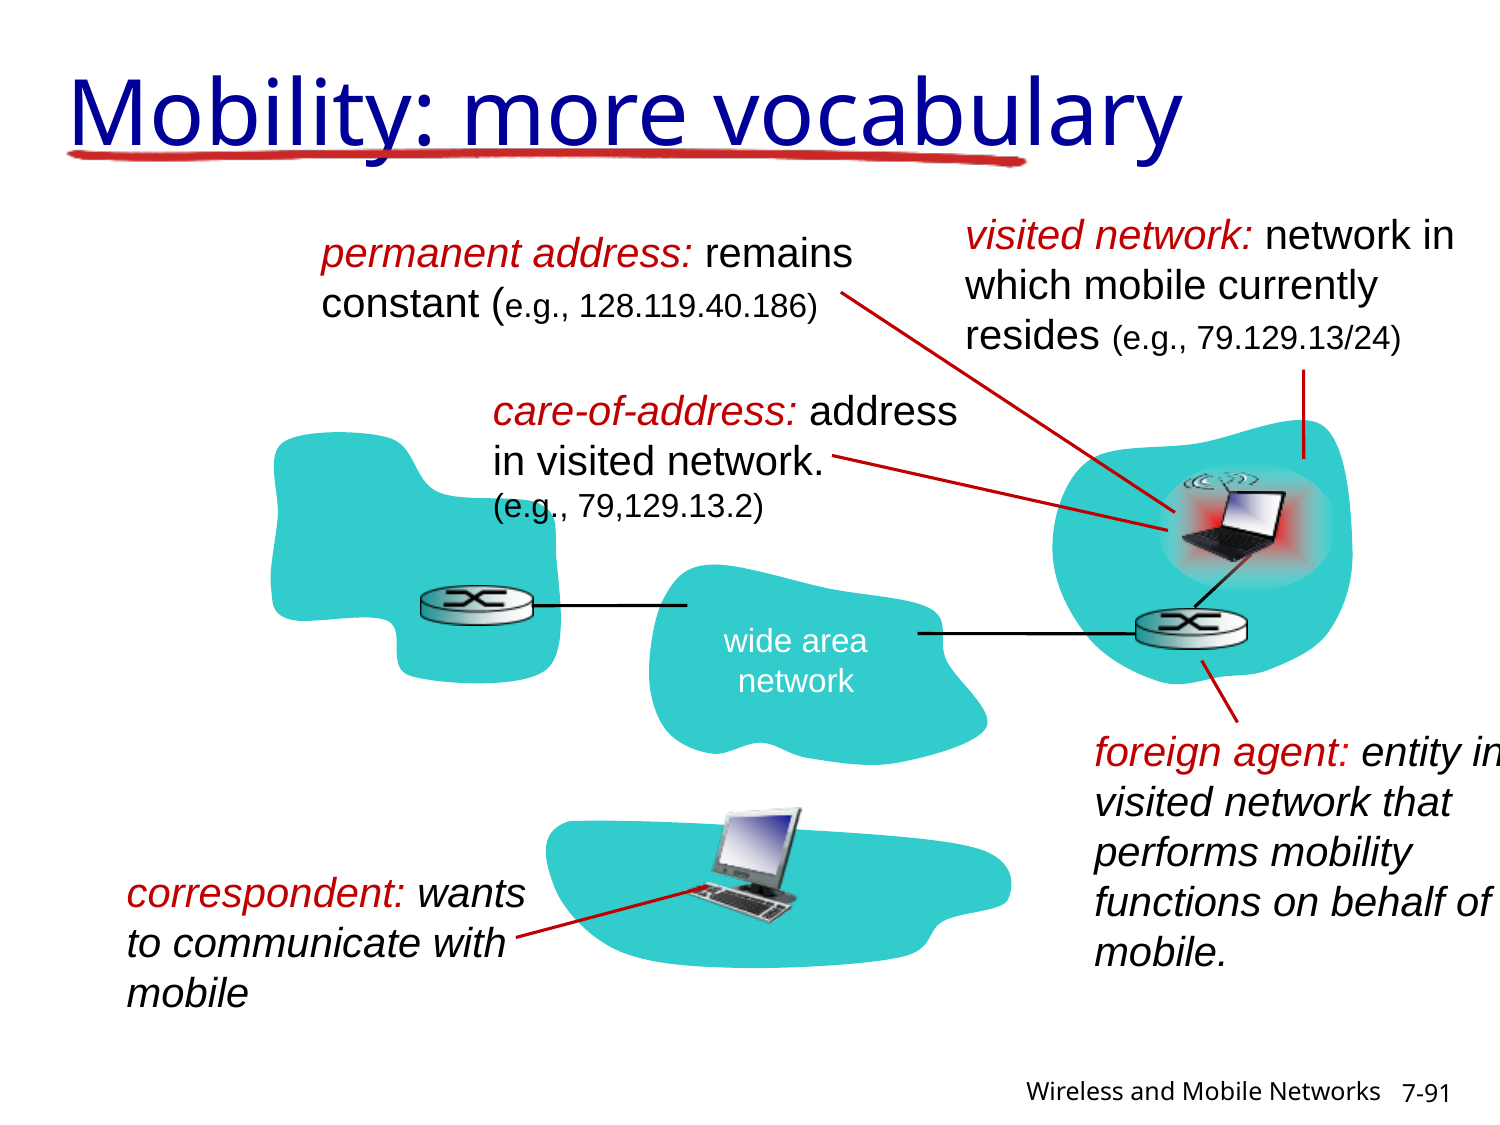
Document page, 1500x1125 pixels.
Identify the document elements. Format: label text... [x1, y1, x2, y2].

slide_number 7-91 [1387, 1069, 1500, 1115]
picture [1134, 608, 1248, 650]
picture [62, 144, 1038, 173]
text_box visited network: network in which mobile currently resides (e.g., 79.129.13/24) [950, 200, 1500, 366]
text_box [545, 820, 1012, 969]
text_box [270, 432, 561, 684]
title Mobility: more vocabulary [51, 14, 1327, 203]
text_box wide area network [677, 611, 915, 707]
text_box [1156, 460, 1336, 592]
text_box foreign agent: entity in visited network that performs mobility functions on behalf of mobile. [1079, 716, 1500, 982]
text_box correspondent: wants to communicate with mobile [111, 858, 563, 1024]
picture [655, 803, 805, 933]
text_box care-of-address: address in visited network. (e.g., 79,129.13.2) [478, 376, 1026, 532]
text_box [1052, 419, 1353, 685]
picture [420, 585, 534, 627]
footer Wireless and Mobile Networks [960, 1067, 1404, 1110]
text_box [649, 564, 988, 765]
text_box permanent address: remains constant (e.g., 128.119.40.186) [306, 218, 910, 333]
